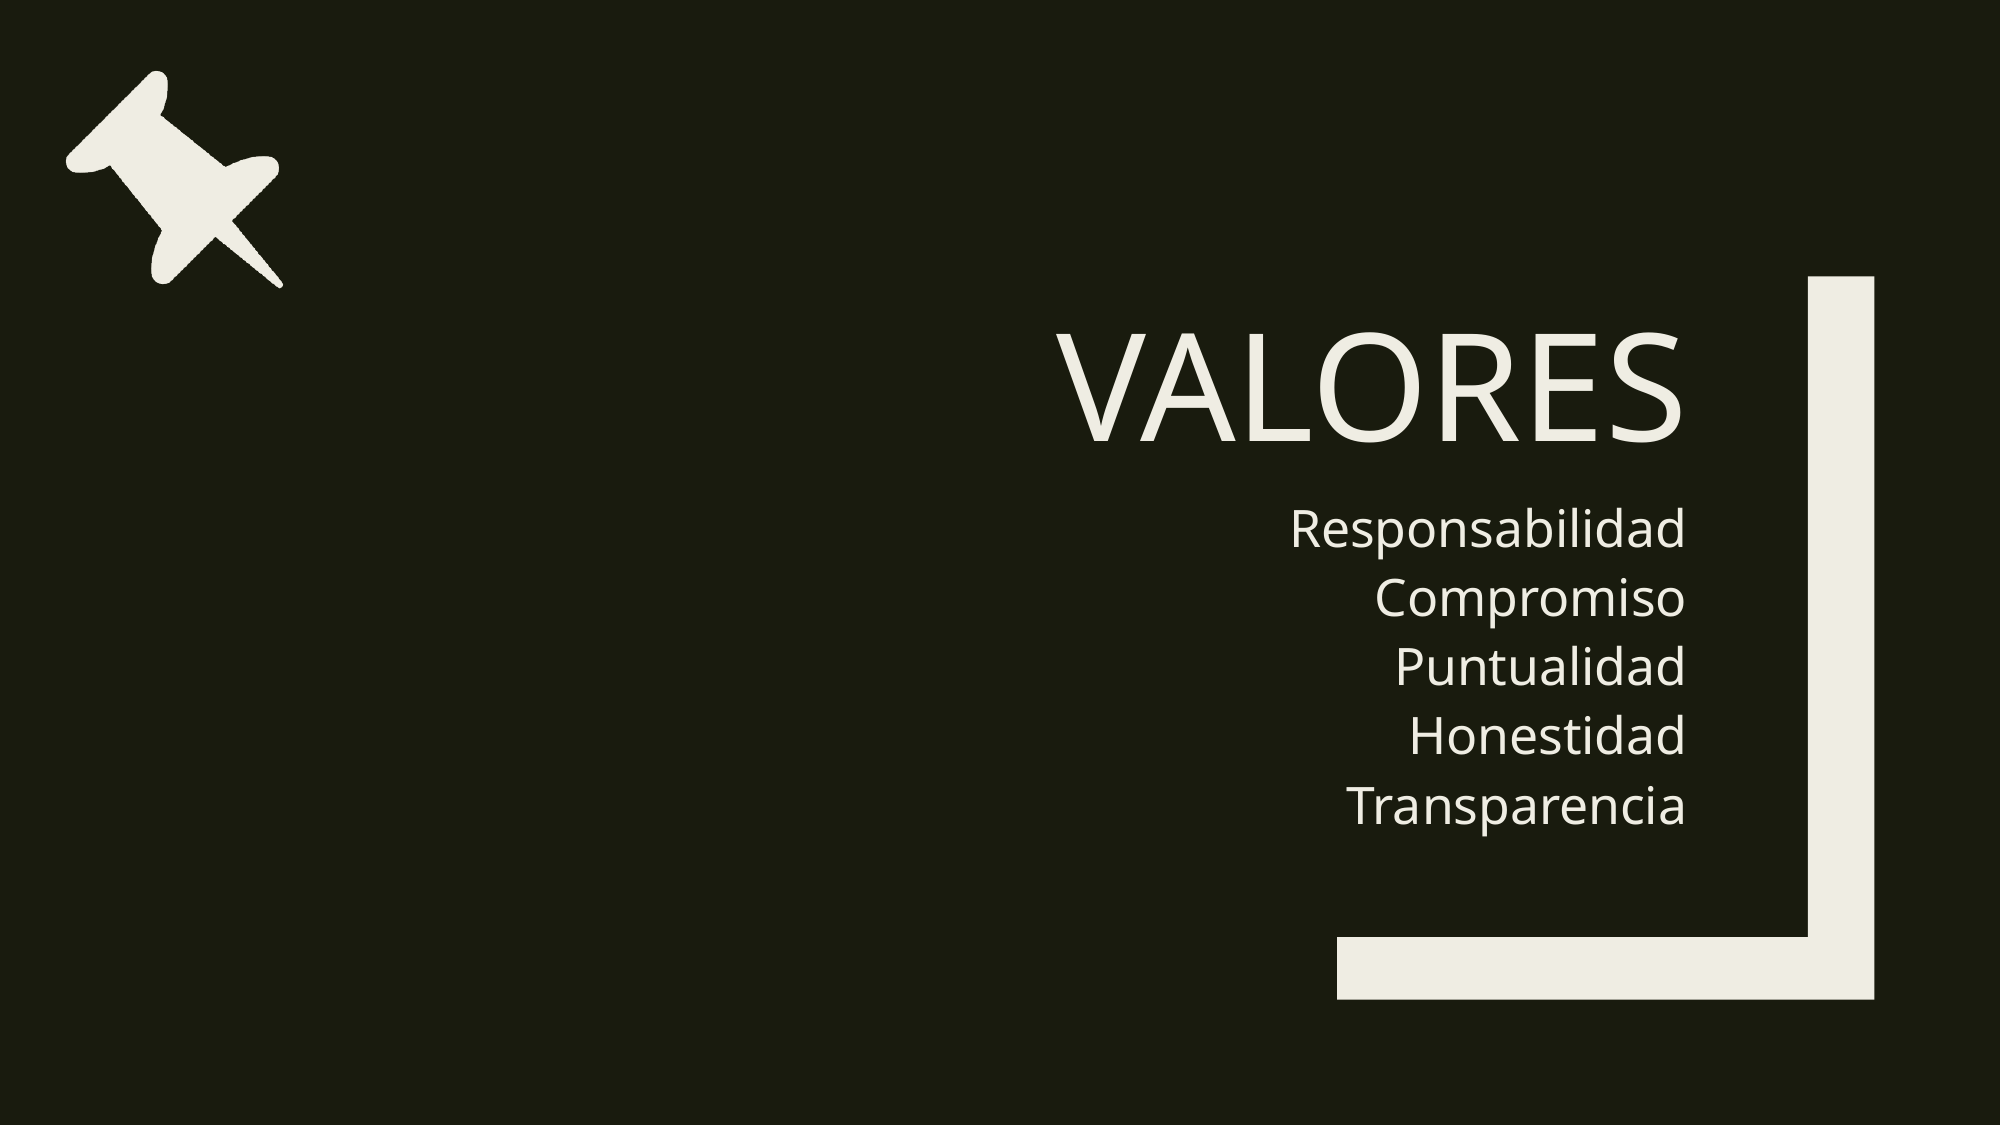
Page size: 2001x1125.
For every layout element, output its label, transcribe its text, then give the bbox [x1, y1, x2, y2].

list Responsabilidad Compromiso Puntualidad Honestidad Transparencia [125, 480, 1703, 844]
title Valores [125, 293, 1703, 480]
text_box [1327, 425, 1800, 616]
picture [27, 32, 321, 326]
